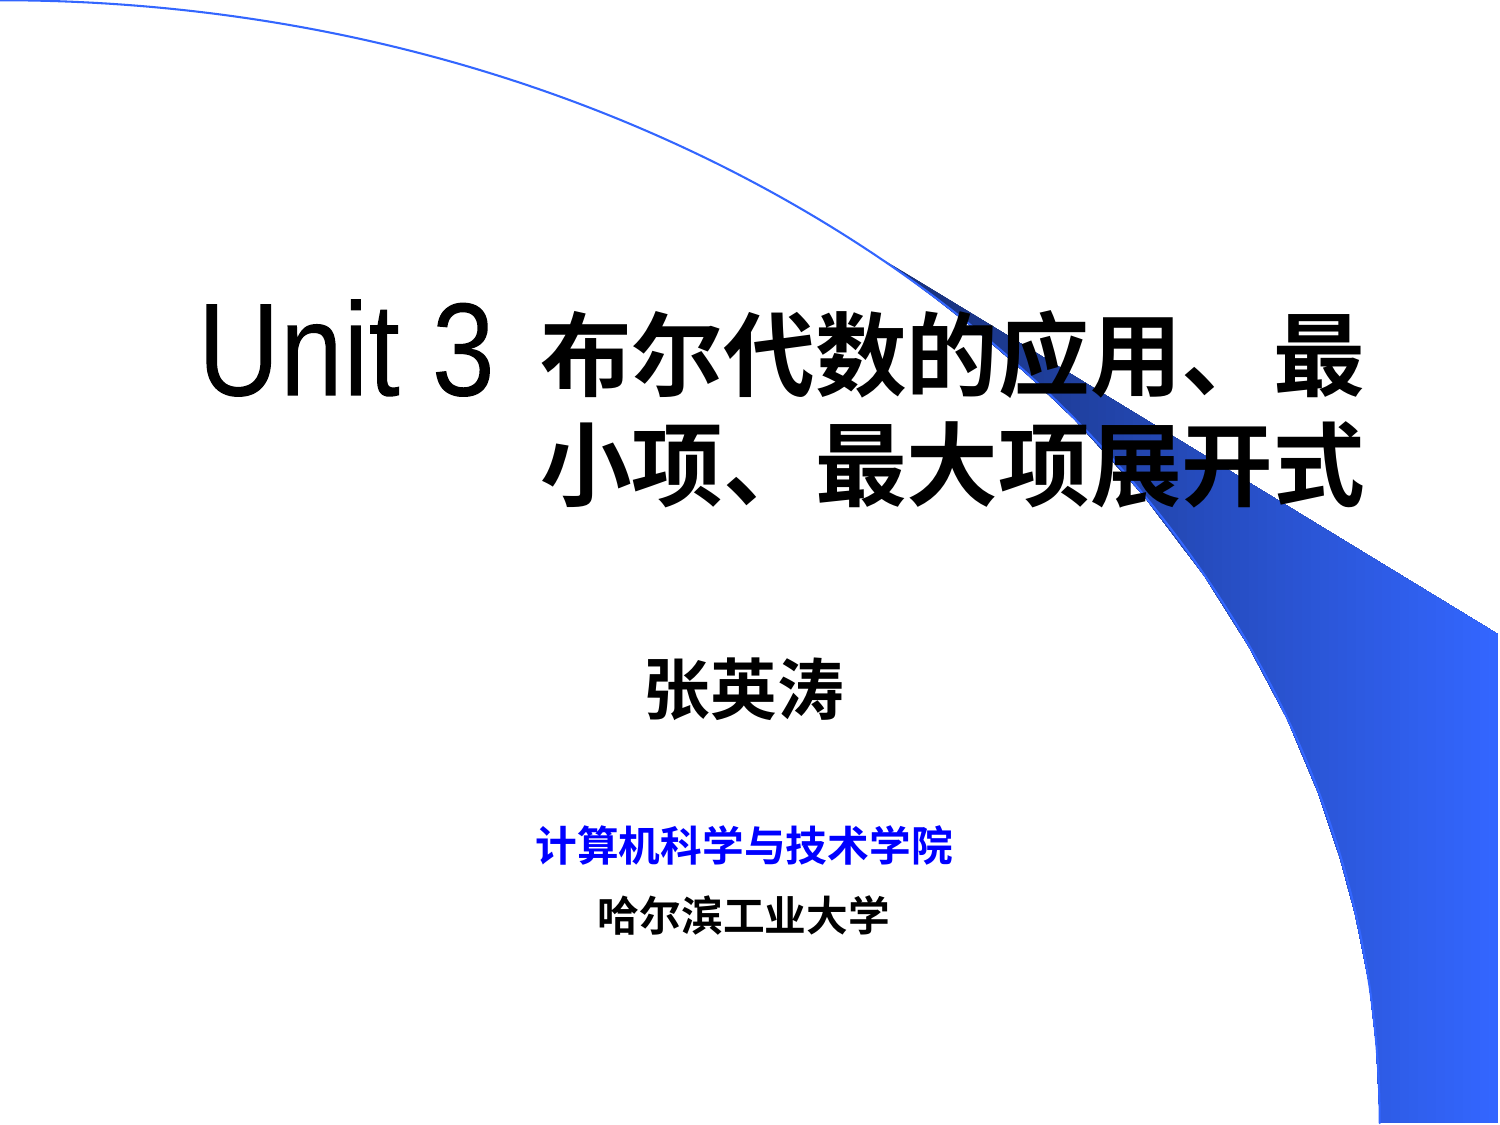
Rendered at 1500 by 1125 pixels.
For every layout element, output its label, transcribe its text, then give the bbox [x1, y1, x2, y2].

text_box 布尔代数的应用、最小项、最大项展开式 [525, 290, 1436, 526]
text_box 张英涛 计算机科学与技术学院 哈尔滨工业大学 [348, 640, 1140, 948]
